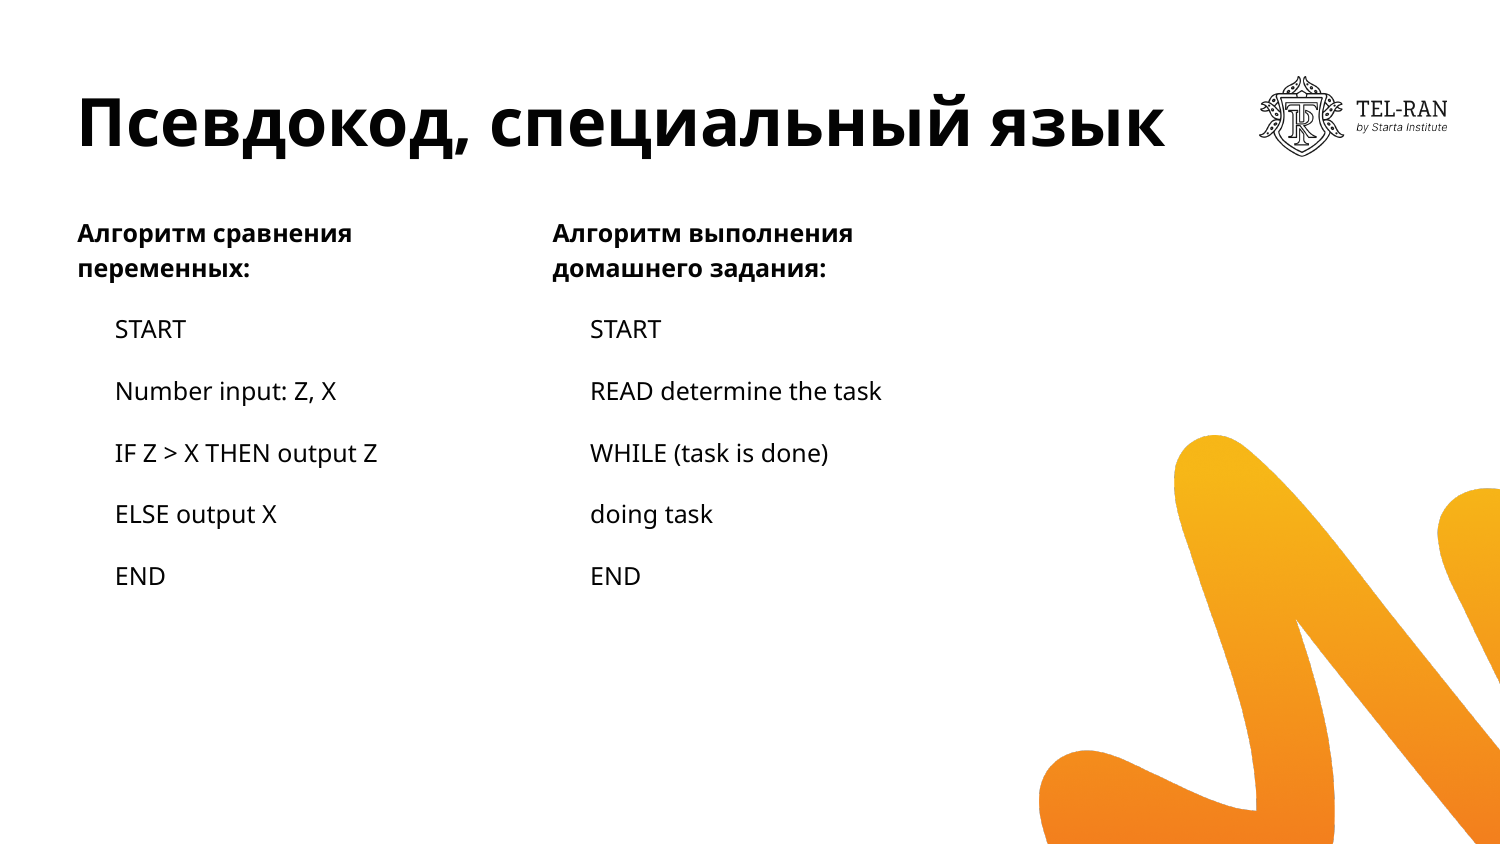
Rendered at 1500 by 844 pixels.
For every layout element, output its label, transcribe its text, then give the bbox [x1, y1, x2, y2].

text_box Алгоритм выполнения домашнего задания: START READ determine the task WHILE (task is done) doing task END [552, 213, 948, 756]
picture [943, 434, 1500, 844]
text_box Алгоритм сравнения переменных: START Number input: Z, X IF Z > X THEN output Z ELSE output X END [77, 213, 472, 756]
text_box Псевдокод, специальный язык [76, 79, 1228, 170]
picture [1259, 76, 1447, 157]
